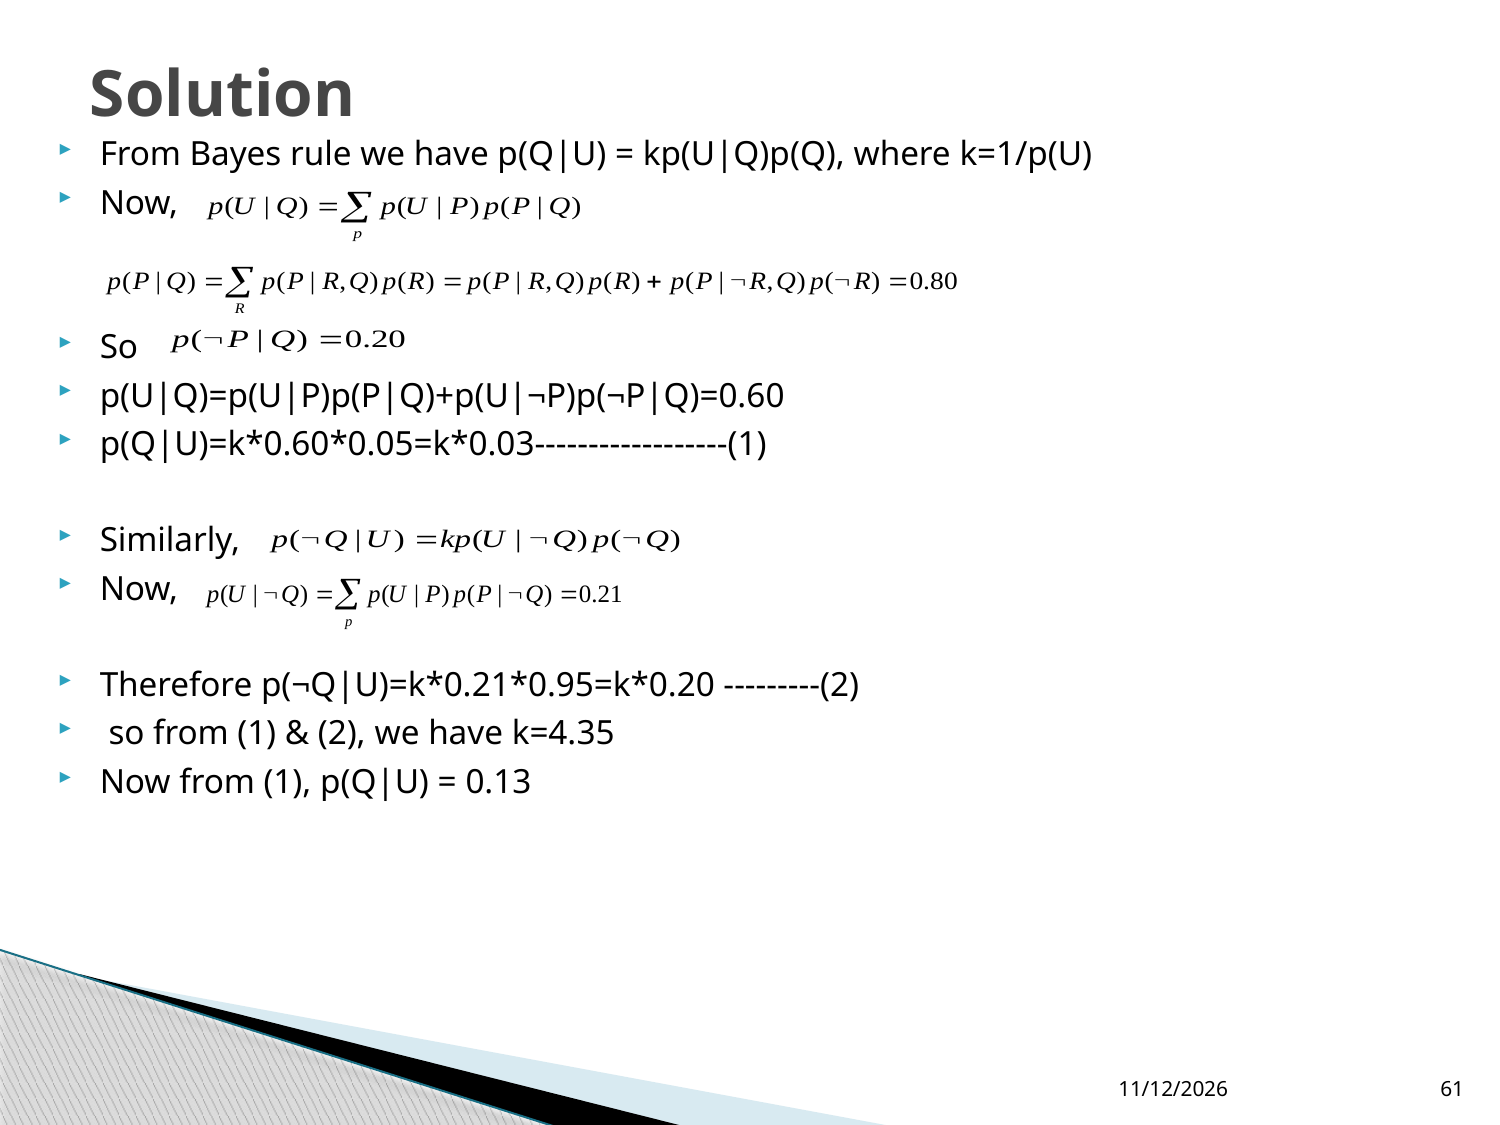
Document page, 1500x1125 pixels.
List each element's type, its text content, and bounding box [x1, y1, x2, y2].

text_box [262, 524, 688, 559]
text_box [199, 187, 588, 246]
title Solution [75, 45, 1425, 138]
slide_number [1103, 1051, 1418, 1112]
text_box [99, 262, 963, 319]
list From Bayes rule we have p(Q|U) = kp(U|Q)p(Q), where k=1/p(U) Now, So p(U|Q)=p(U|P)p(P|Q)+p(U|¬P)p(¬P|Q)=0.60 p(Q|U)=k*0.60*0.05=k*0.03------------------(1) Similarly, Now, Therefore p(¬Q|U)=k*0.21*0.95=k*0.20 ---------(2) so from (1) & (2), we have k=4.35 Now from (1), p(Q|U) = 0.13 [24, 124, 1476, 876]
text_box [199, 574, 626, 634]
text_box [162, 324, 413, 359]
slide_number 61 [1418, 1051, 1479, 1112]
